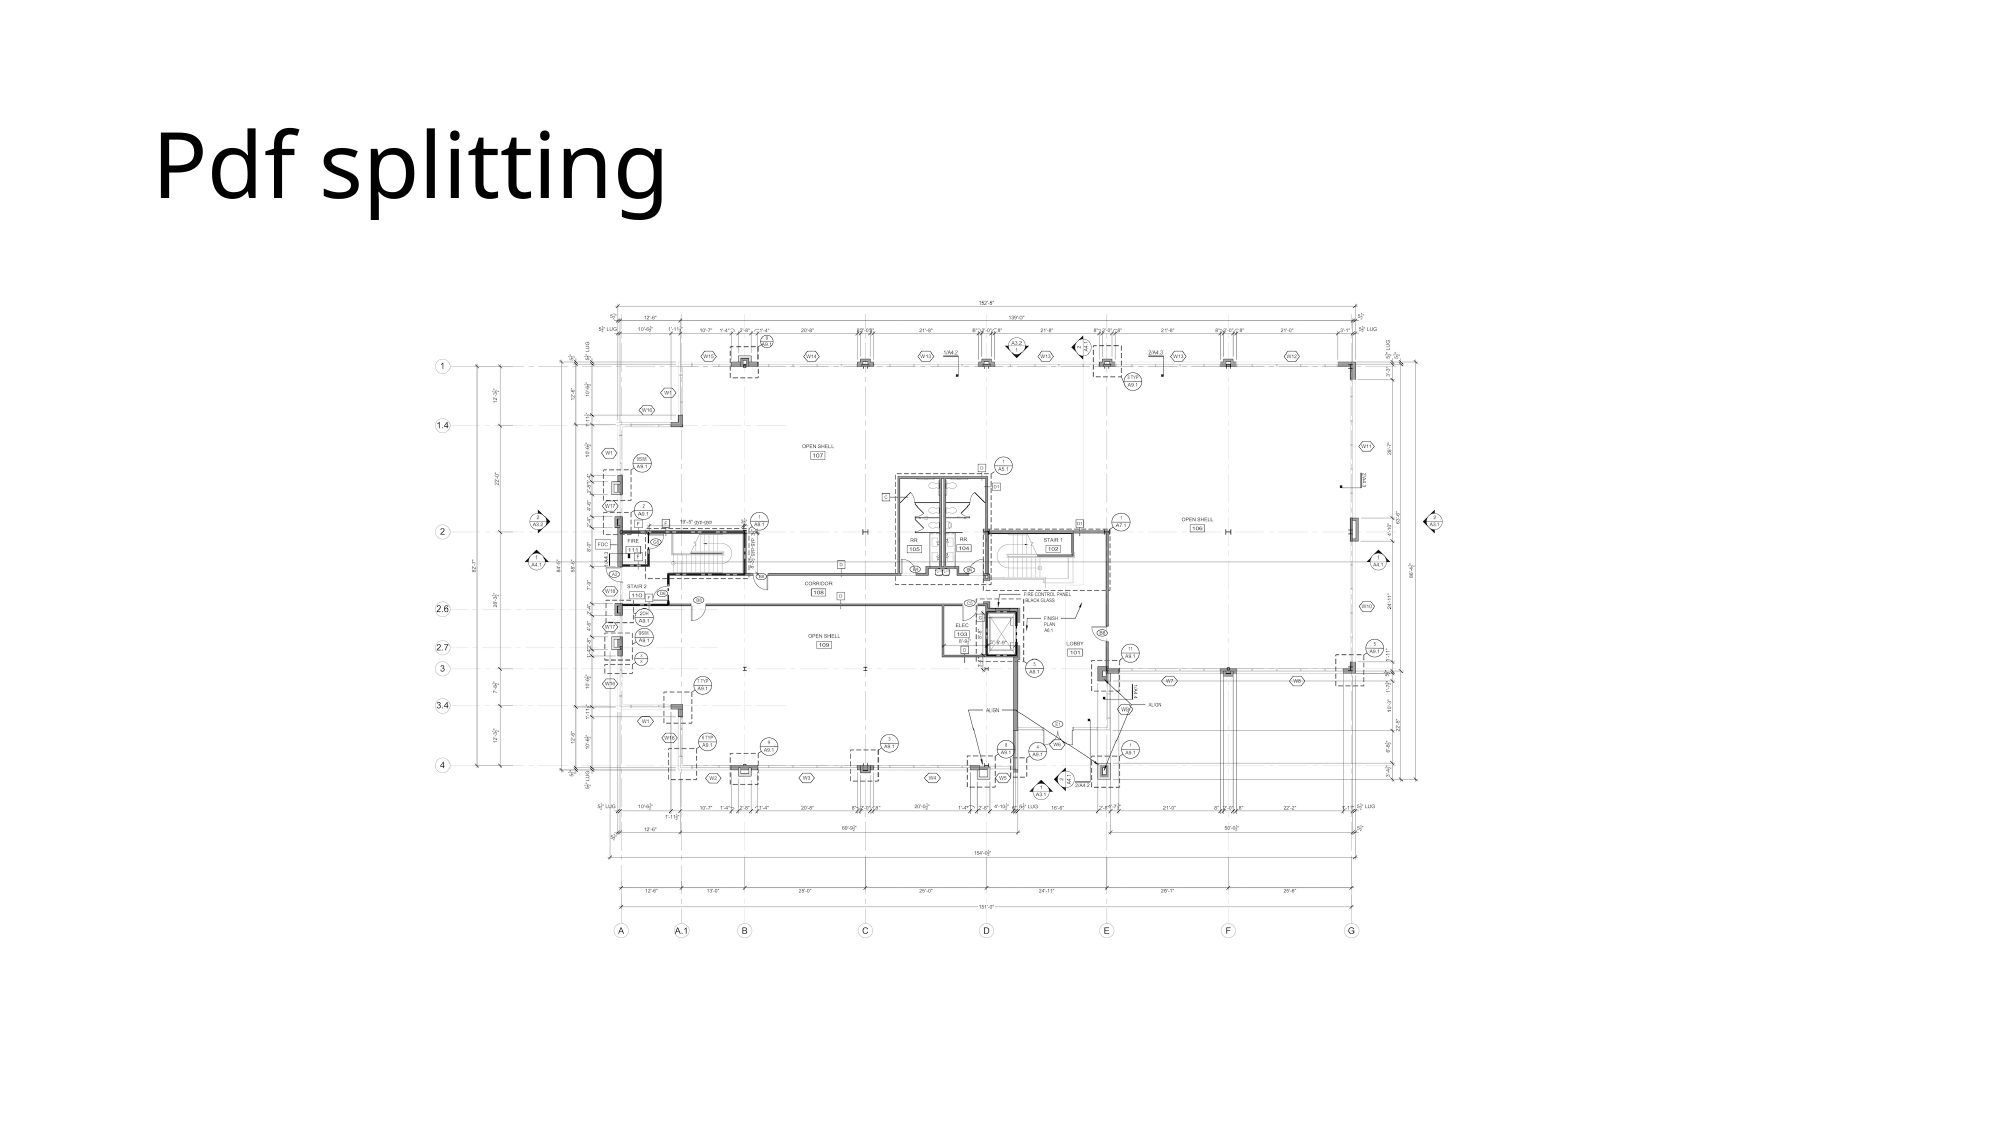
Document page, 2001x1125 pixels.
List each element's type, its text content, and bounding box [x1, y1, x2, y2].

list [401, 250, 1450, 966]
title Pdf splitting [137, 59, 1863, 278]
